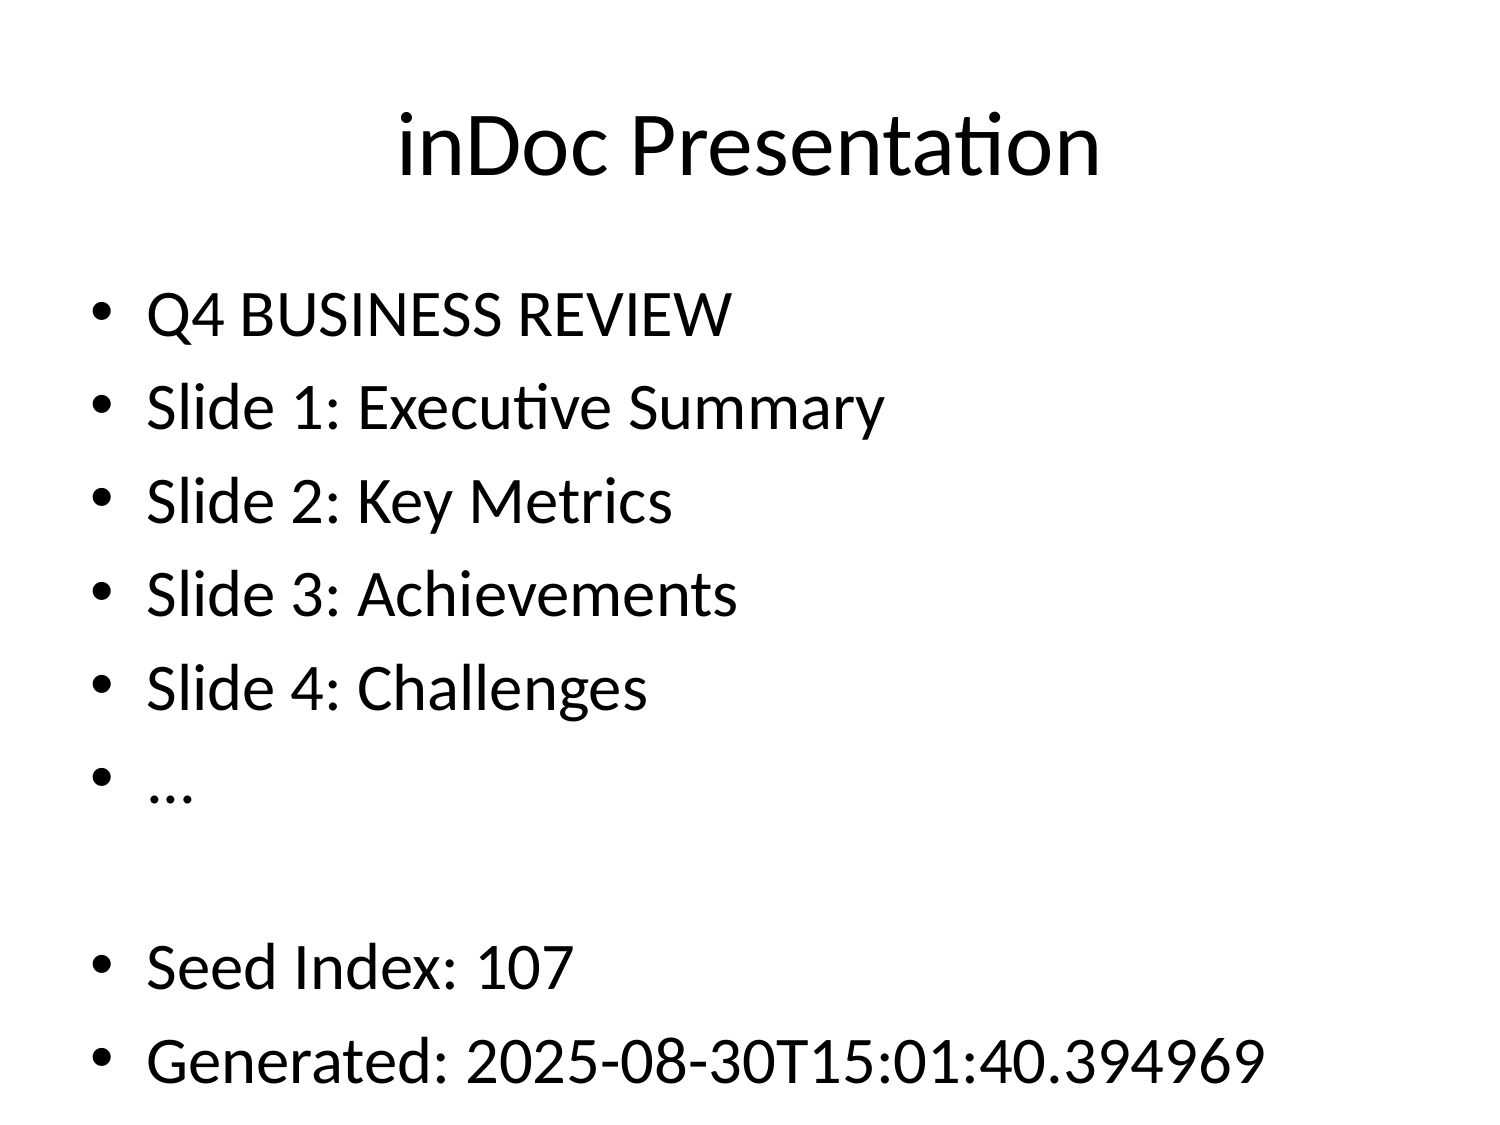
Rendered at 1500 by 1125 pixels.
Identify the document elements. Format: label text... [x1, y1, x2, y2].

title inDoc Presentation [75, 45, 1425, 233]
list Q4 BUSINESS REVIEW Slide 1: Executive Summary Slide 2: Key Metrics Slide 3: Achievements Slide 4: Challenges ... Seed Index: 107 Generated: 2025-08-30T15:01:40.394969 [75, 262, 1425, 1005]
